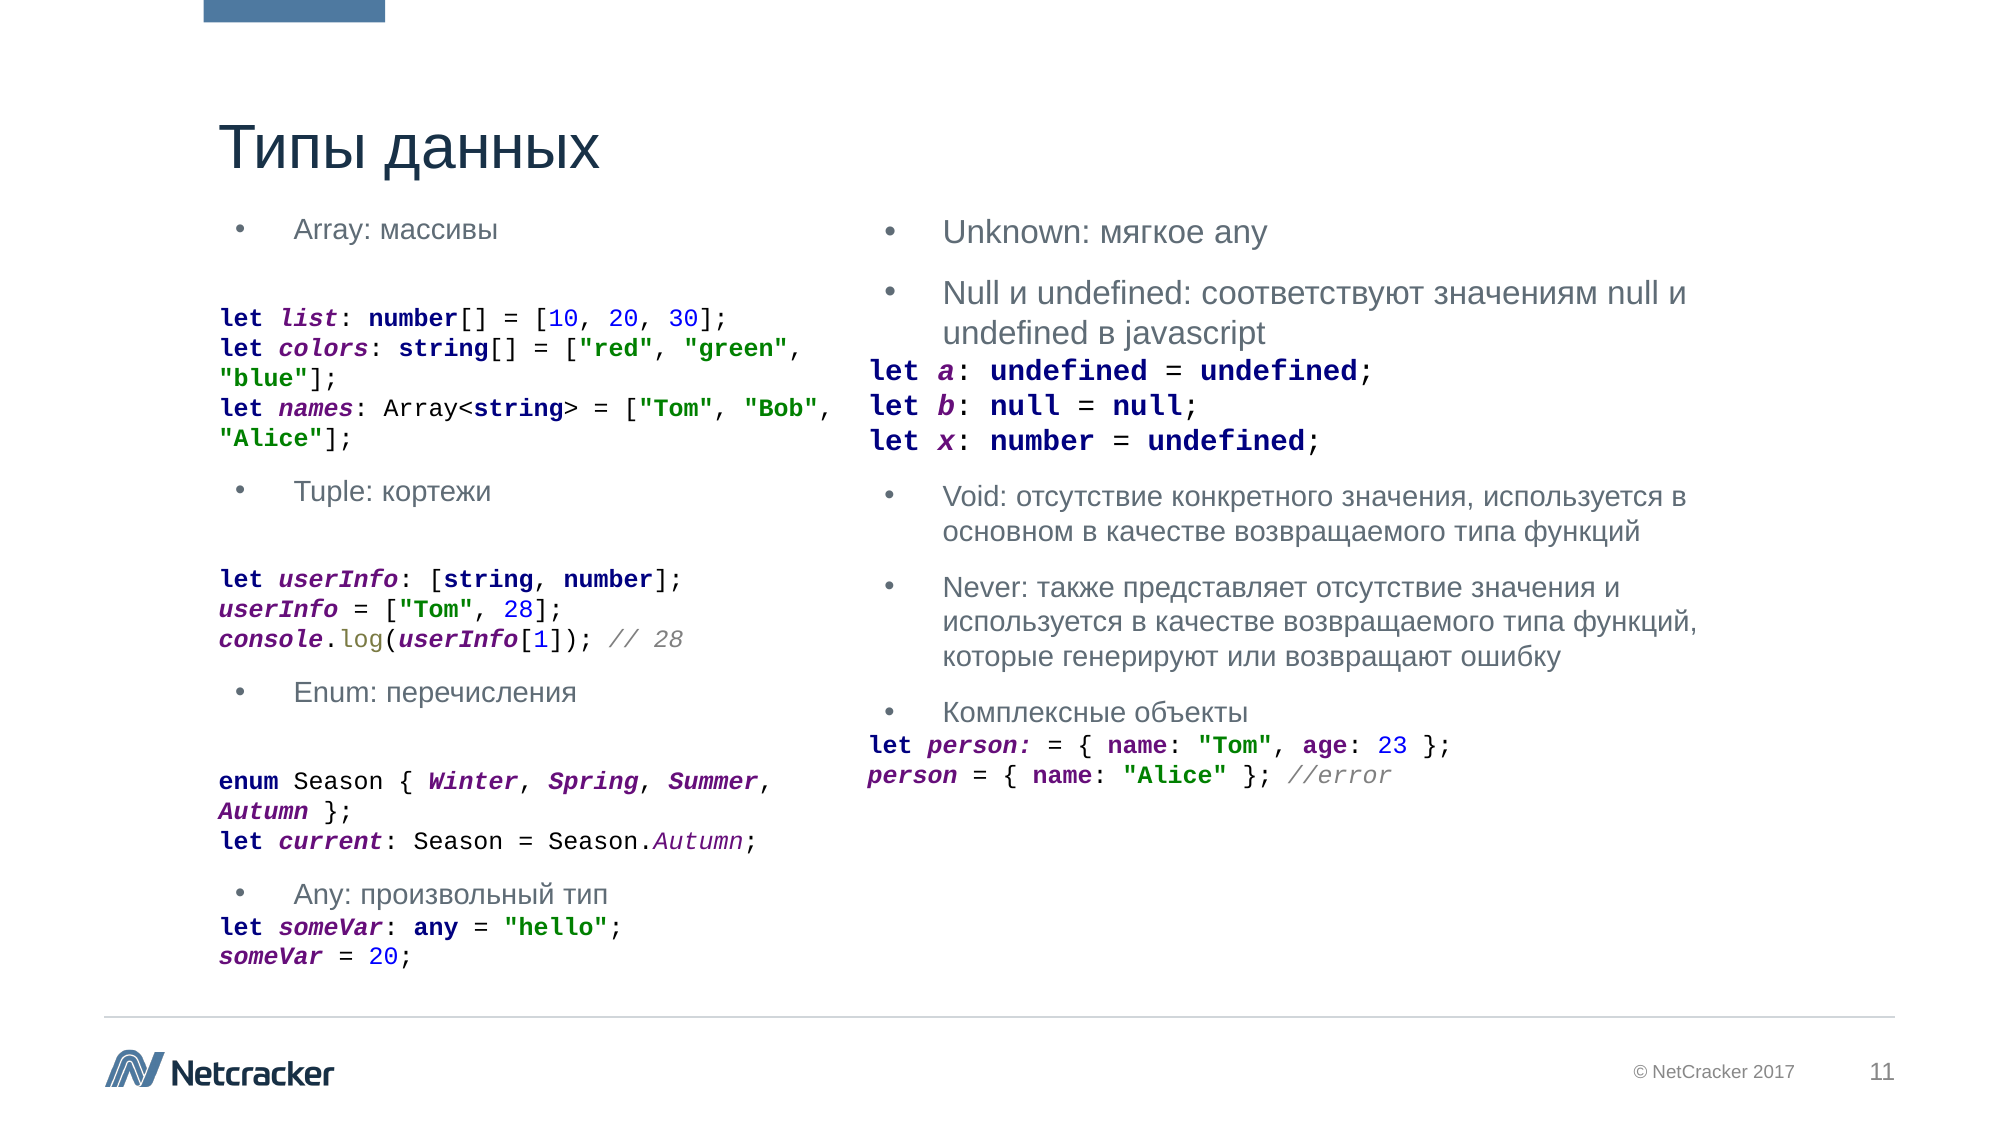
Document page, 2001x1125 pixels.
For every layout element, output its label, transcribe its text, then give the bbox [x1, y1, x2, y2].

title Типы данных [203, 97, 1796, 170]
text_box Unknown: мягкое any Null и undefined: соответствуют значениям null и undefined в javascript let a: undefined = undefined; let b: null = null; let x: number = undefined; Void: отсутствие конкретного значения, используется в основном в качестве возвращаемого типа функций Never: также представляет отсутствие значения и используется в качестве возвращаемого типа функций, которые генерируют или возвращают ошибку Комплексные объекты let person: = { name: "Tom", age: 23 }; person = { name: "Alice" }; //error [852, 195, 1720, 995]
list Array: массивы let list: number[] = [10, 20, 30]; let colors: string[] = ["red", "green", "blue"]; let names: Array<string> = ["Tom", "Bob", "Alice"]; Tuple: кортежи let userInfo: [string, number]; userInfo = ["Tom", 28]; console.log(userInfo[1]); // 28 Enum: перечисления enum Season { Winter, Spring, Summer, Autumn }; let current: Season = Season.Autumn; Any: произвольный тип let someVar: any = "hello"; someVar = 20; [203, 195, 852, 995]
picture [105, 1048, 335, 1087]
